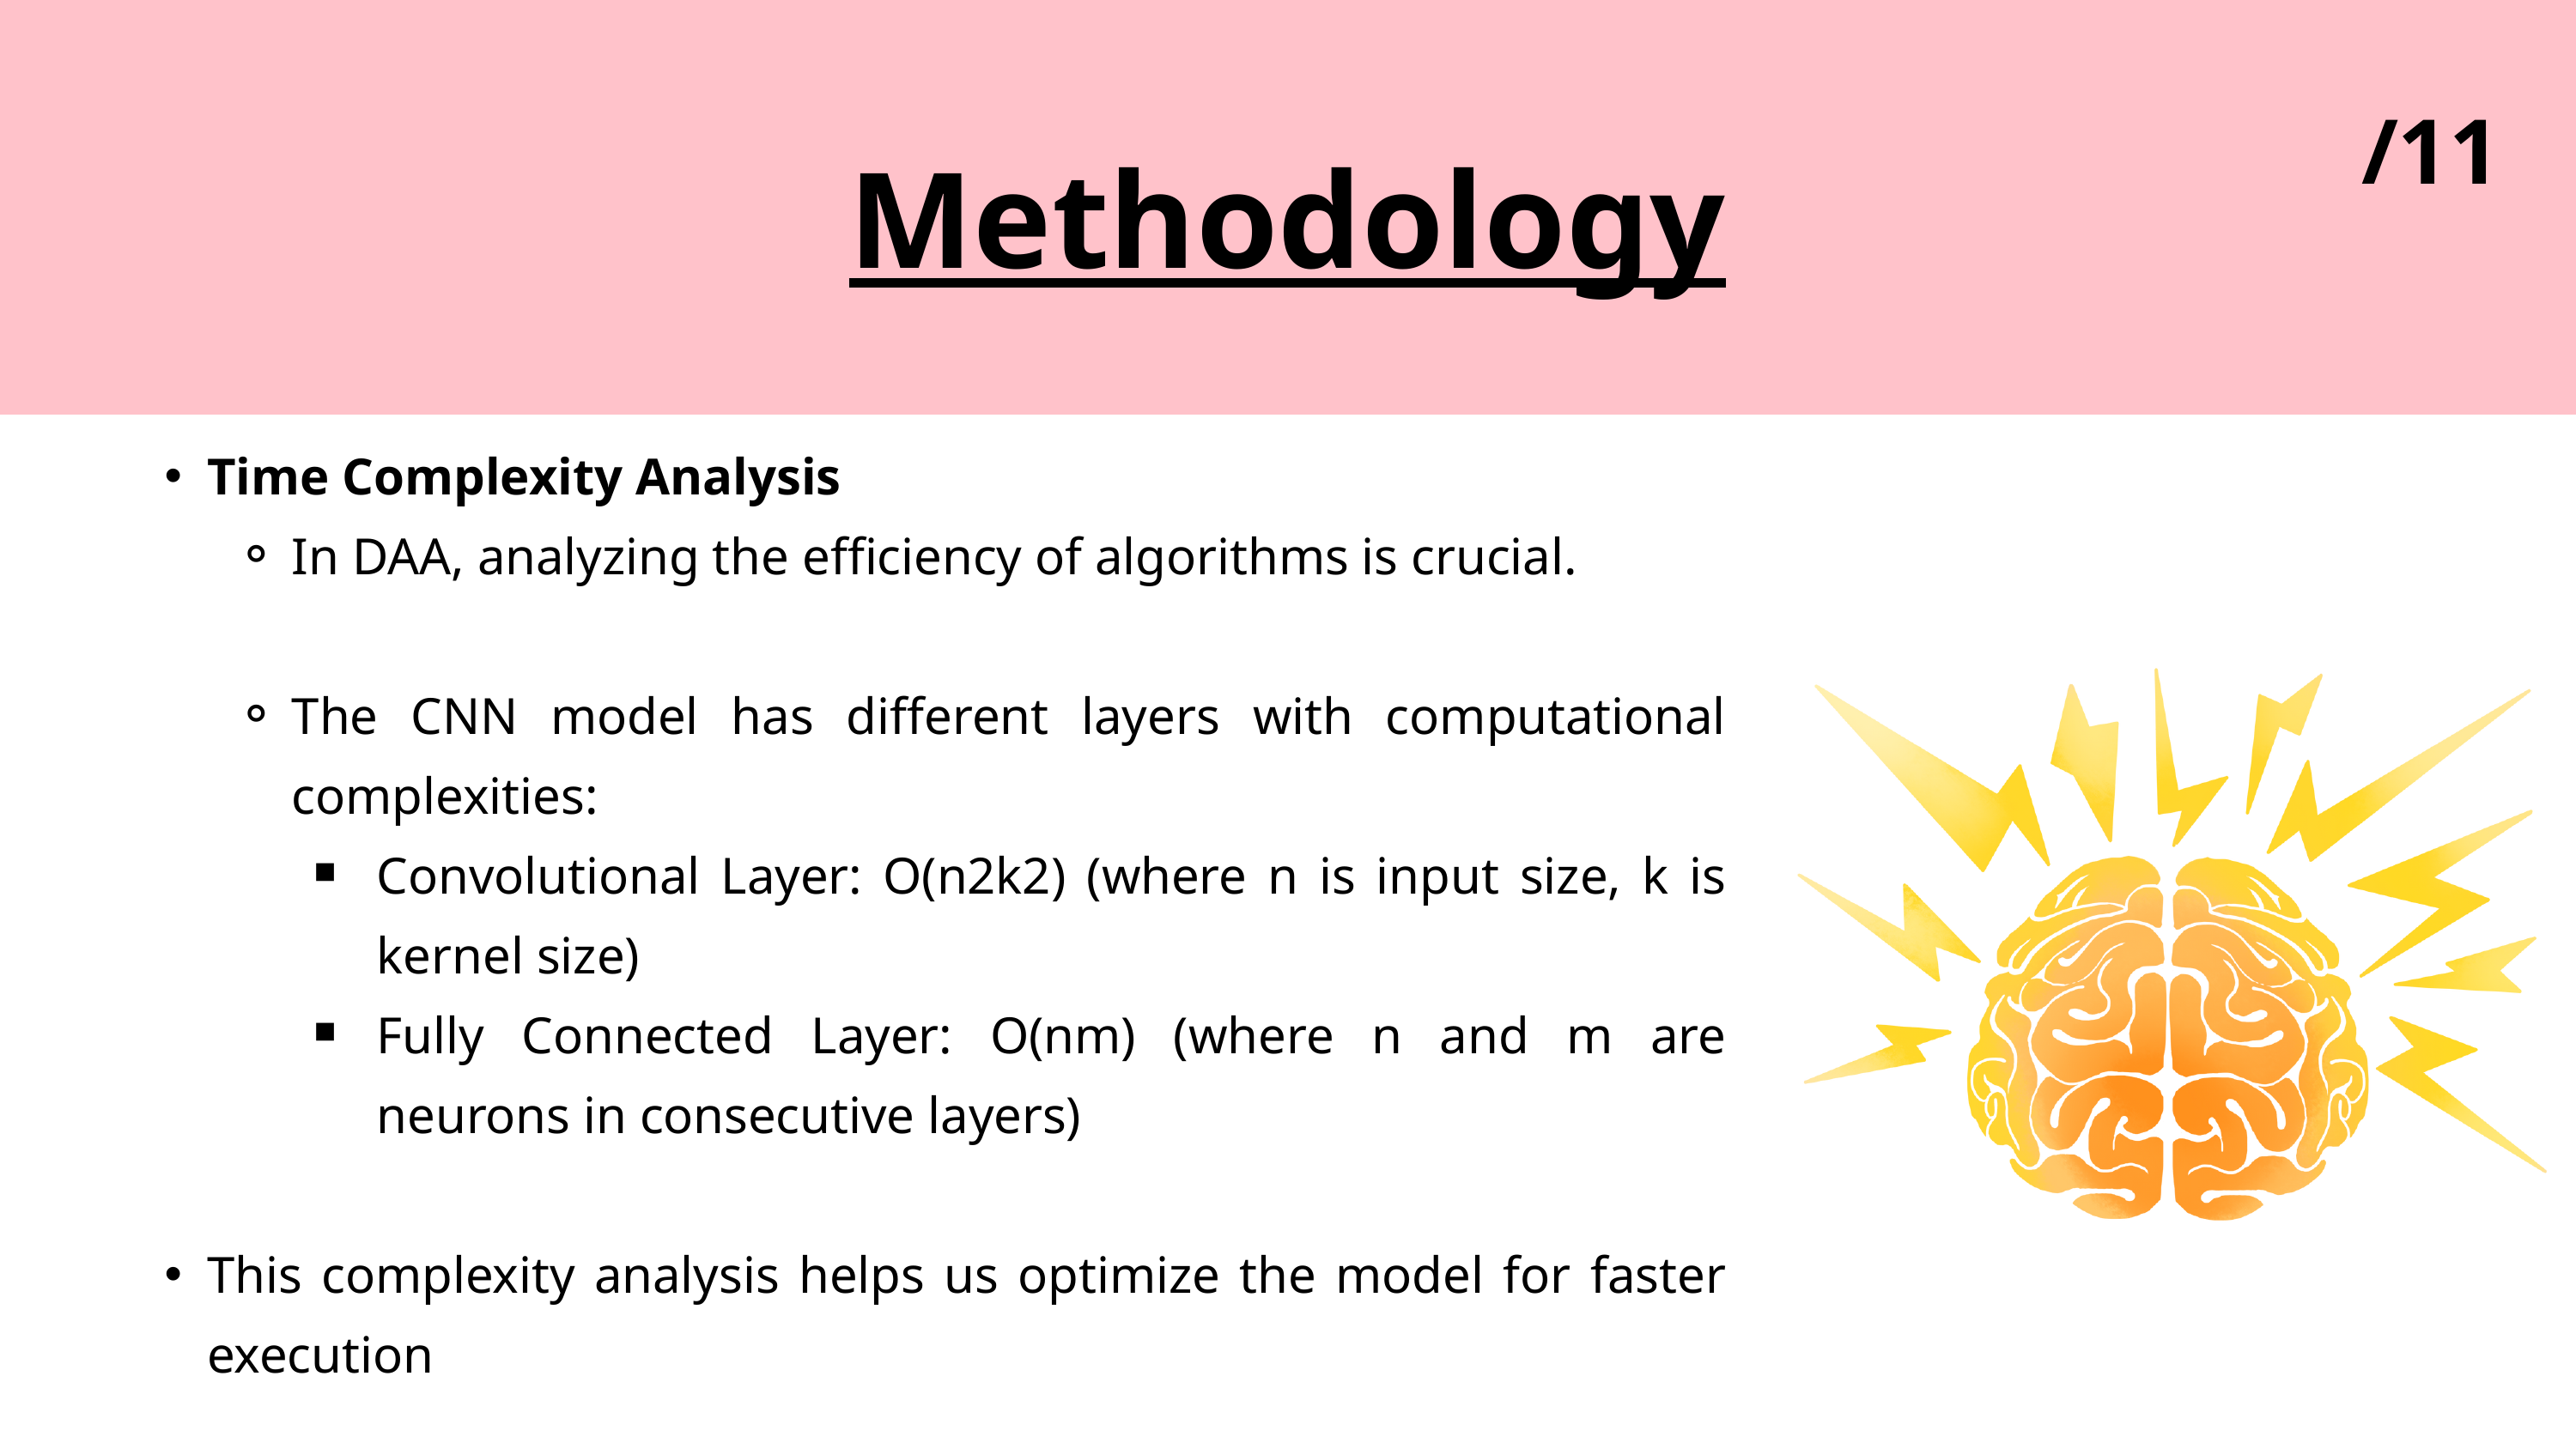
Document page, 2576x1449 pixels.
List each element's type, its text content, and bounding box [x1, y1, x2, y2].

text_box [1797, 668, 2547, 1221]
text_box Time Complexity Analysis In DAA, analyzing the efficiency of algorithms is crucial. The CNN model has different layers with computational complexities: Convolutional Layer: O(n2k2) (where n is input size, k is kernel size) Fully Connected Layer: O(nm) (where n and m are neurons in consecutive layers) This complexity analysis helps us optimize the model for faster execution [1502, 425, 1728, 1449]
text_box Methodology [848, 109, 1074, 294]
text_box Methodology [1502, 109, 1728, 294]
text_box Time Complexity Analysis In DAA, analyzing the efficiency of algorithms is crucial. The CNN model has different layers with computational complexities: Convolutional Layer: O(n2k2) (where n is input size, k is kernel size) Fully Connected Layer: O(nm) (where n and m are neurons in consecutive layers) This complexity analysis helps us optimize the model for faster execution [122, 425, 1074, 1449]
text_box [1080, 0, 1496, 1449]
text_box /11 [2315, 76, 2547, 203]
